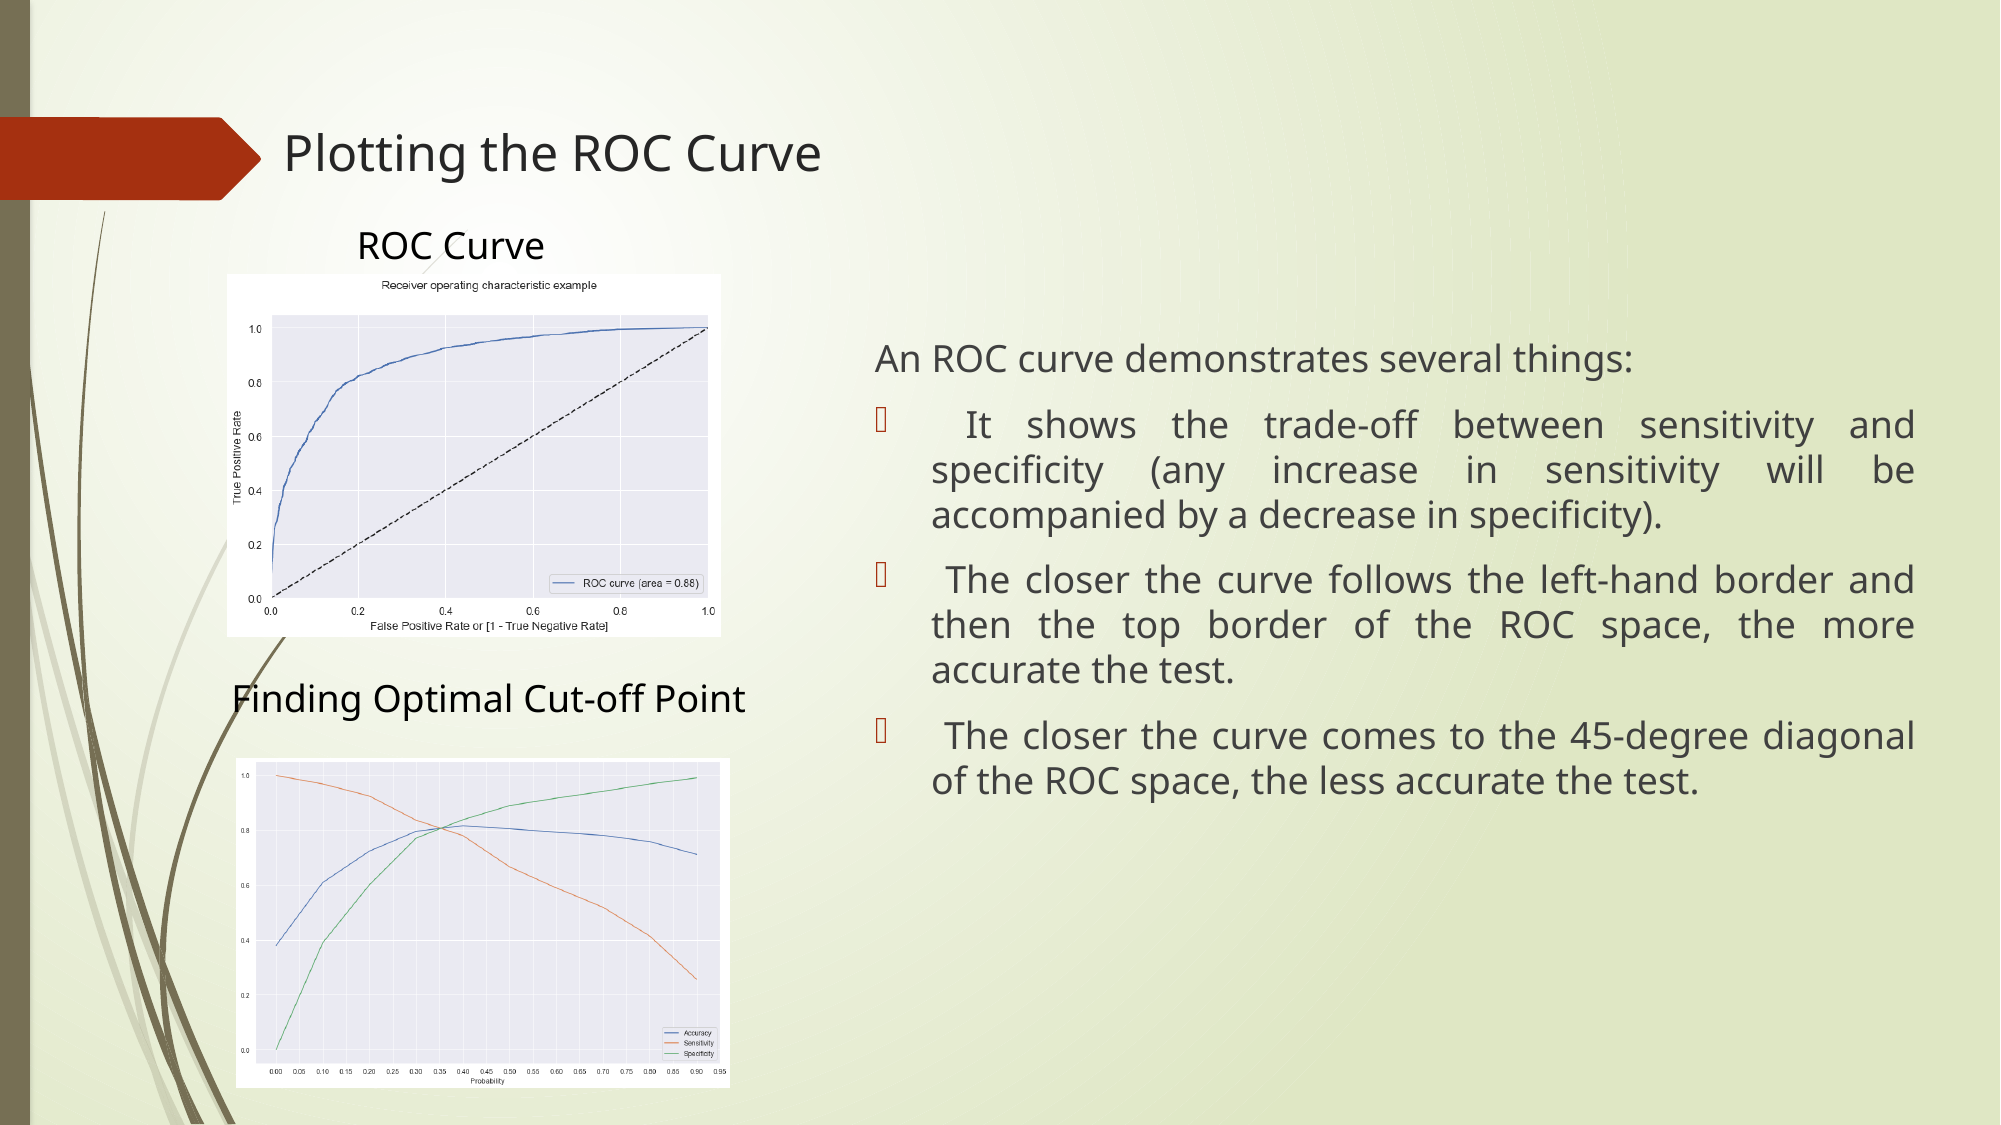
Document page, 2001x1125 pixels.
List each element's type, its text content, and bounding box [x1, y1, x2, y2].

picture [227, 274, 721, 638]
title Plotting the ROC Curve [269, 113, 1731, 324]
list An ROC curve demonstrates several things: It shows the trade-off between sensitivity and specificity (any increase in sensitivity will be accompanied by a decrease in specificity). The closer the curve follows the left-hand border and then the top border of the ROC space, the more accurate the test. The closer the curve comes to the 45-degree diagonal of the ROC space, the less accurate the test. [859, 327, 1932, 1015]
picture [236, 757, 730, 1089]
text_box ROC Curve [342, 214, 624, 273]
text_box Finding Optimal Cut-off Point [216, 667, 1217, 728]
